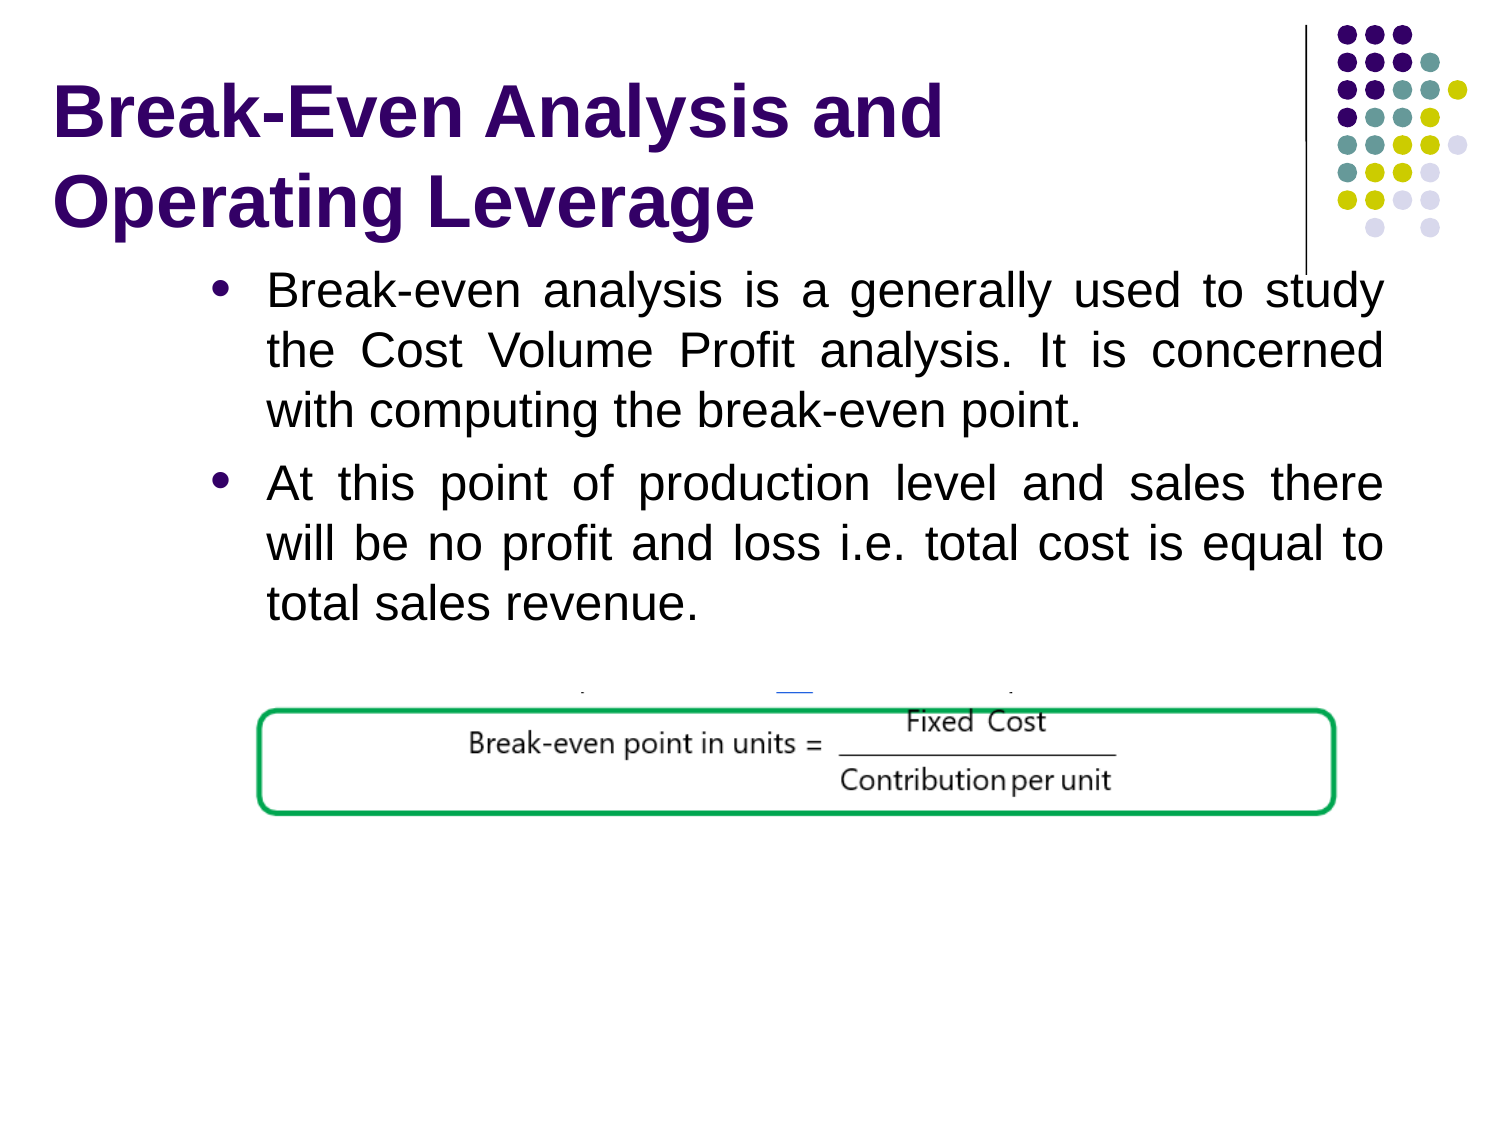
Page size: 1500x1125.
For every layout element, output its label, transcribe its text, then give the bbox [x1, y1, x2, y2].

title Break-Even Analysis and Operating Leverage [37, 37, 1300, 250]
picture [244, 692, 1347, 823]
list Break-even analysis is a generally used to study the Cost Volume Profit analysis. It is concerned with computing the break-even point. At this point of production level and sales there will be no profit and loss i.e. total cost is equal to total sales revenue. [187, 249, 1400, 974]
